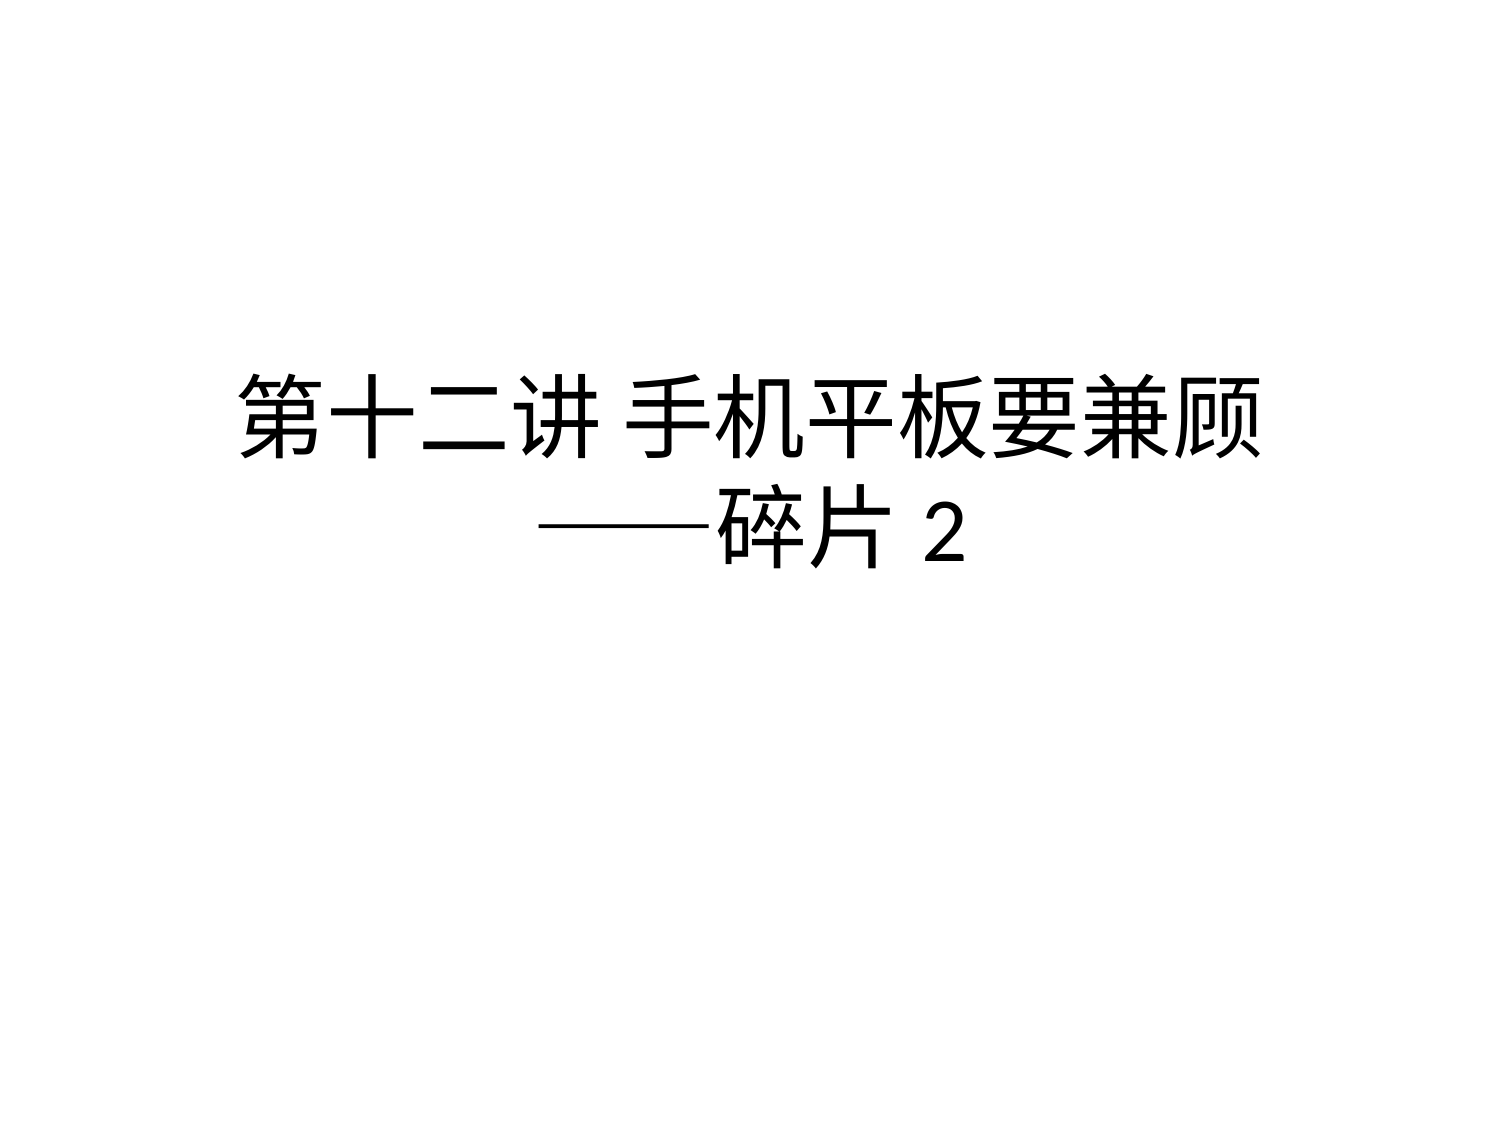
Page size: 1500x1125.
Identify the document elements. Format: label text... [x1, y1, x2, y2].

title 第十二讲 手机平板要兼顾 ——碎片2 [112, 349, 1388, 591]
